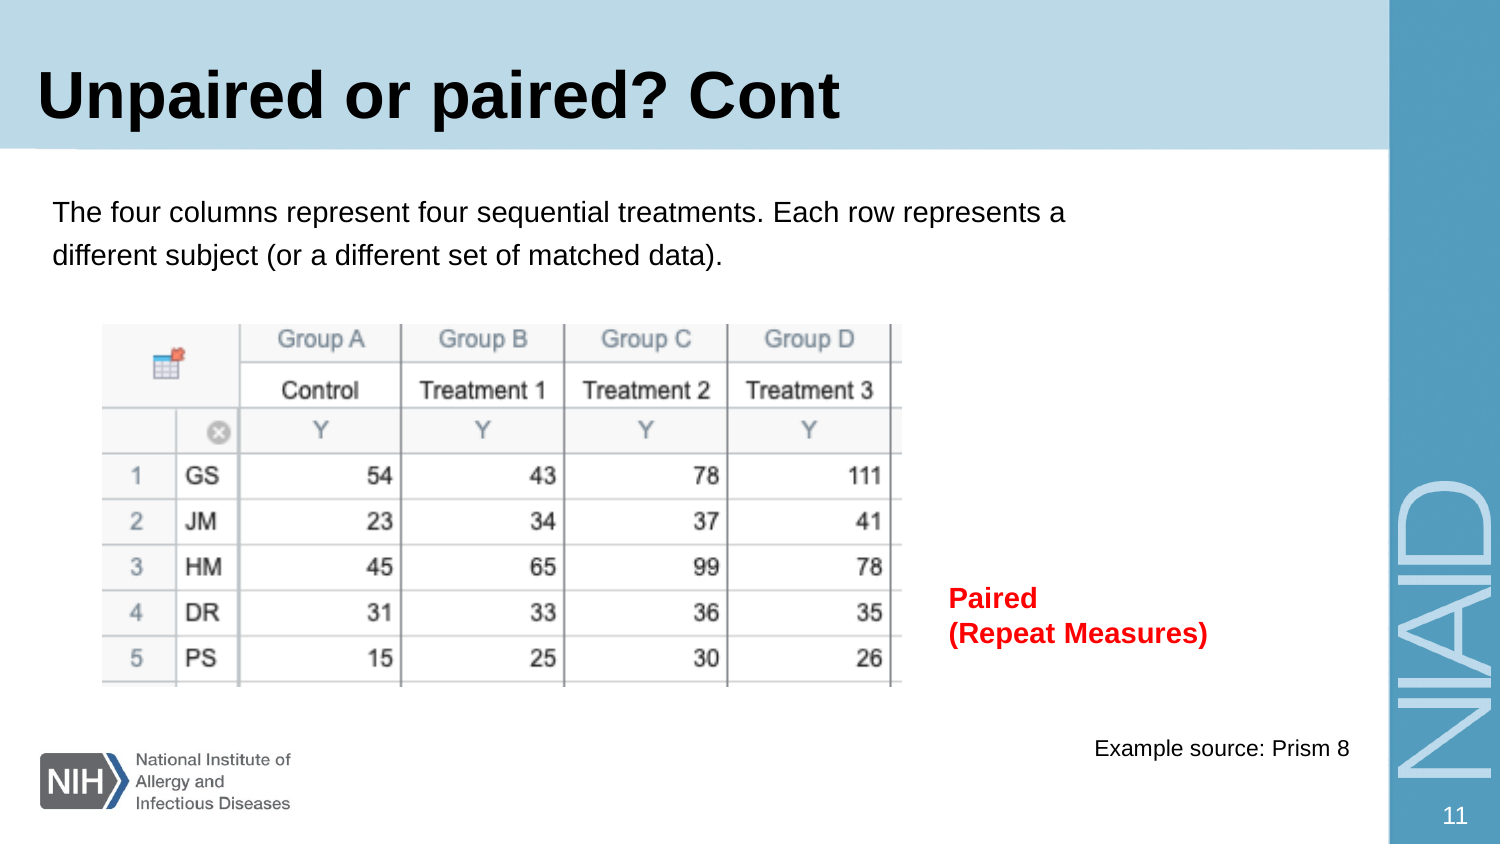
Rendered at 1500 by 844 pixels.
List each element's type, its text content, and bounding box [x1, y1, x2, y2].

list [101, 324, 903, 687]
title Unpaired or paired? Cont [37, 19, 1314, 132]
text_box Example source: Prism 8 [1079, 725, 1369, 769]
slide_number 11 [1396, 789, 1484, 837]
text_box The four columns represent four sequential treatments. Each row represents a different subject (or a different set of matched data). [37, 185, 1165, 326]
text_box Paired (Repeat Measures) [933, 571, 1397, 657]
picture [0, 0, 1500, 844]
